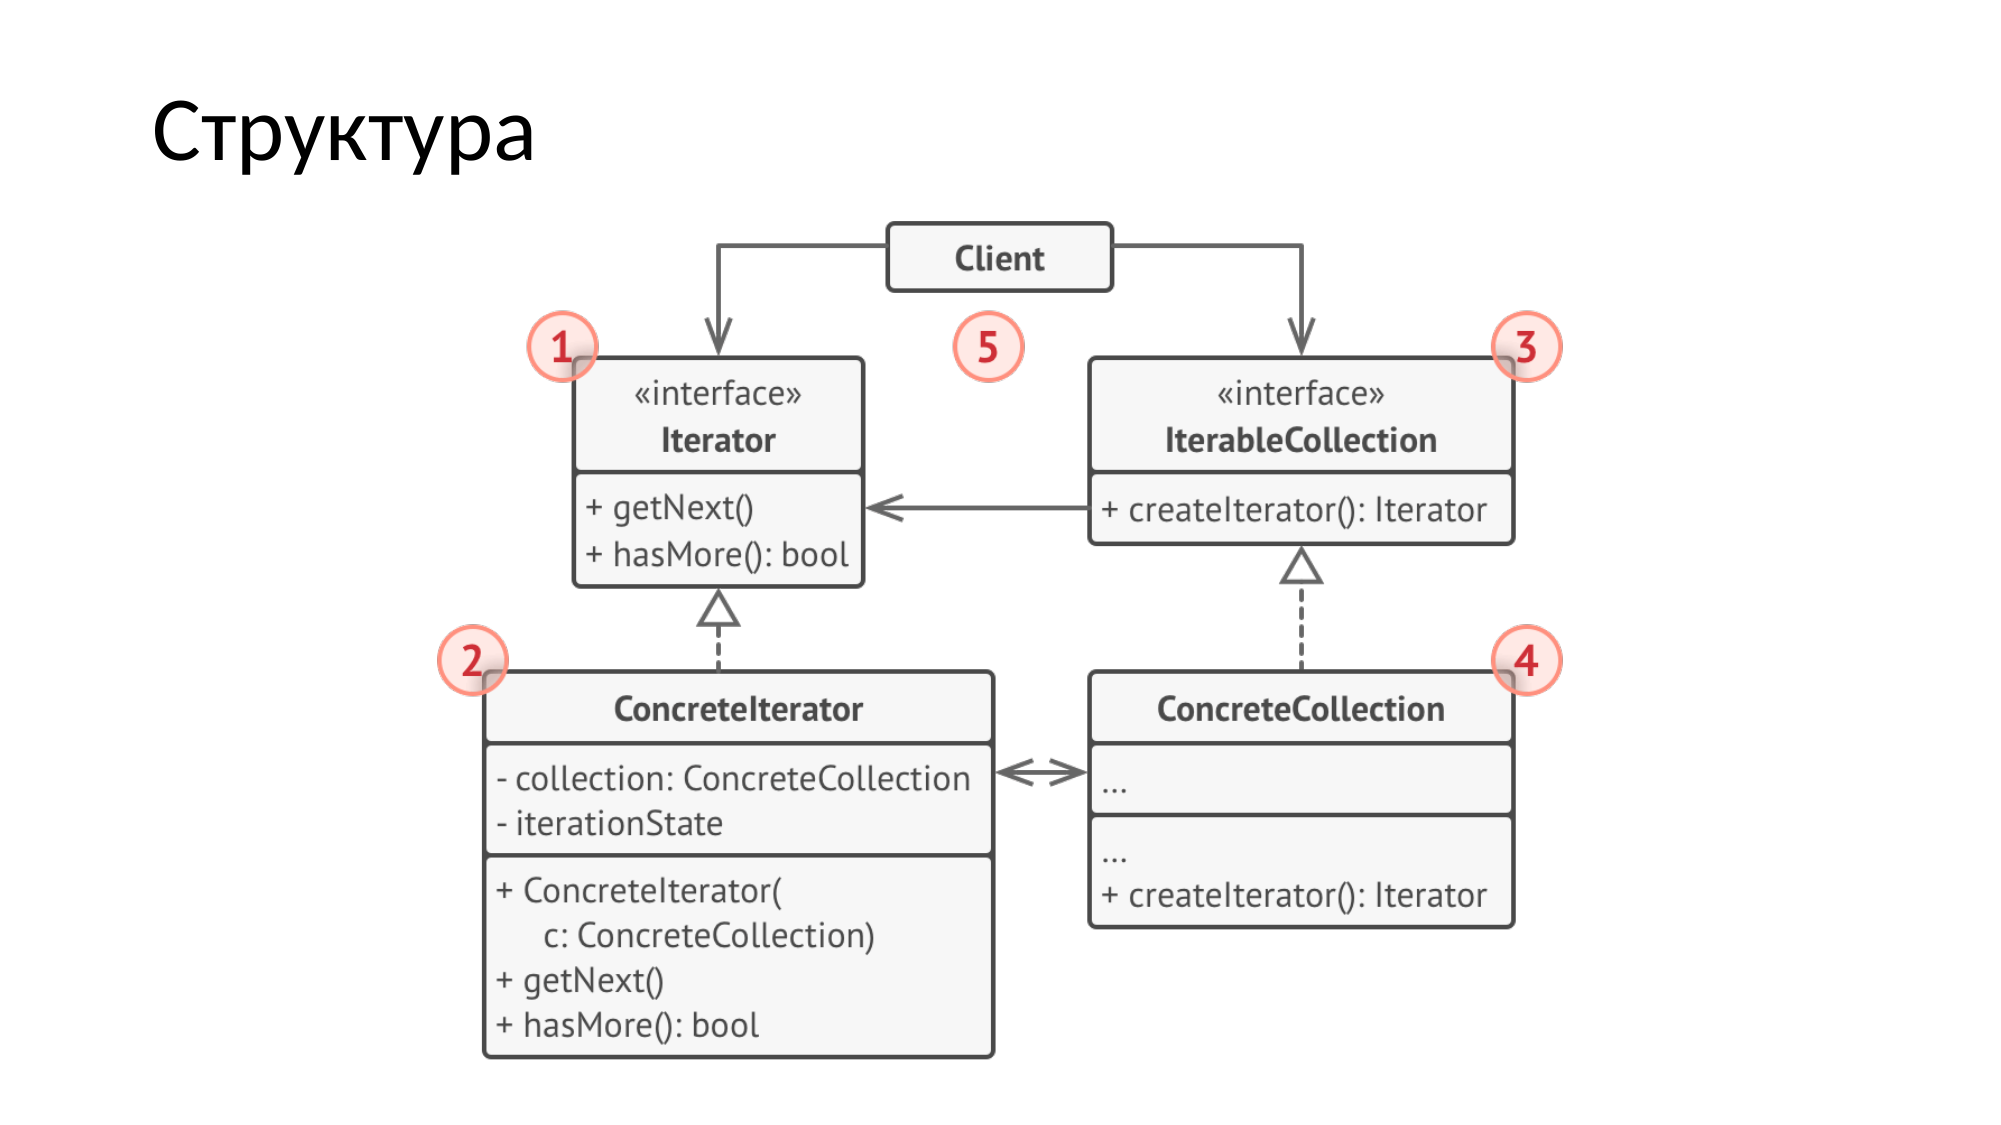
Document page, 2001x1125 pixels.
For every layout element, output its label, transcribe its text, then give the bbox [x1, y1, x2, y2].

text_box Структура [137, 59, 1863, 202]
picture [417, 201, 1583, 1076]
